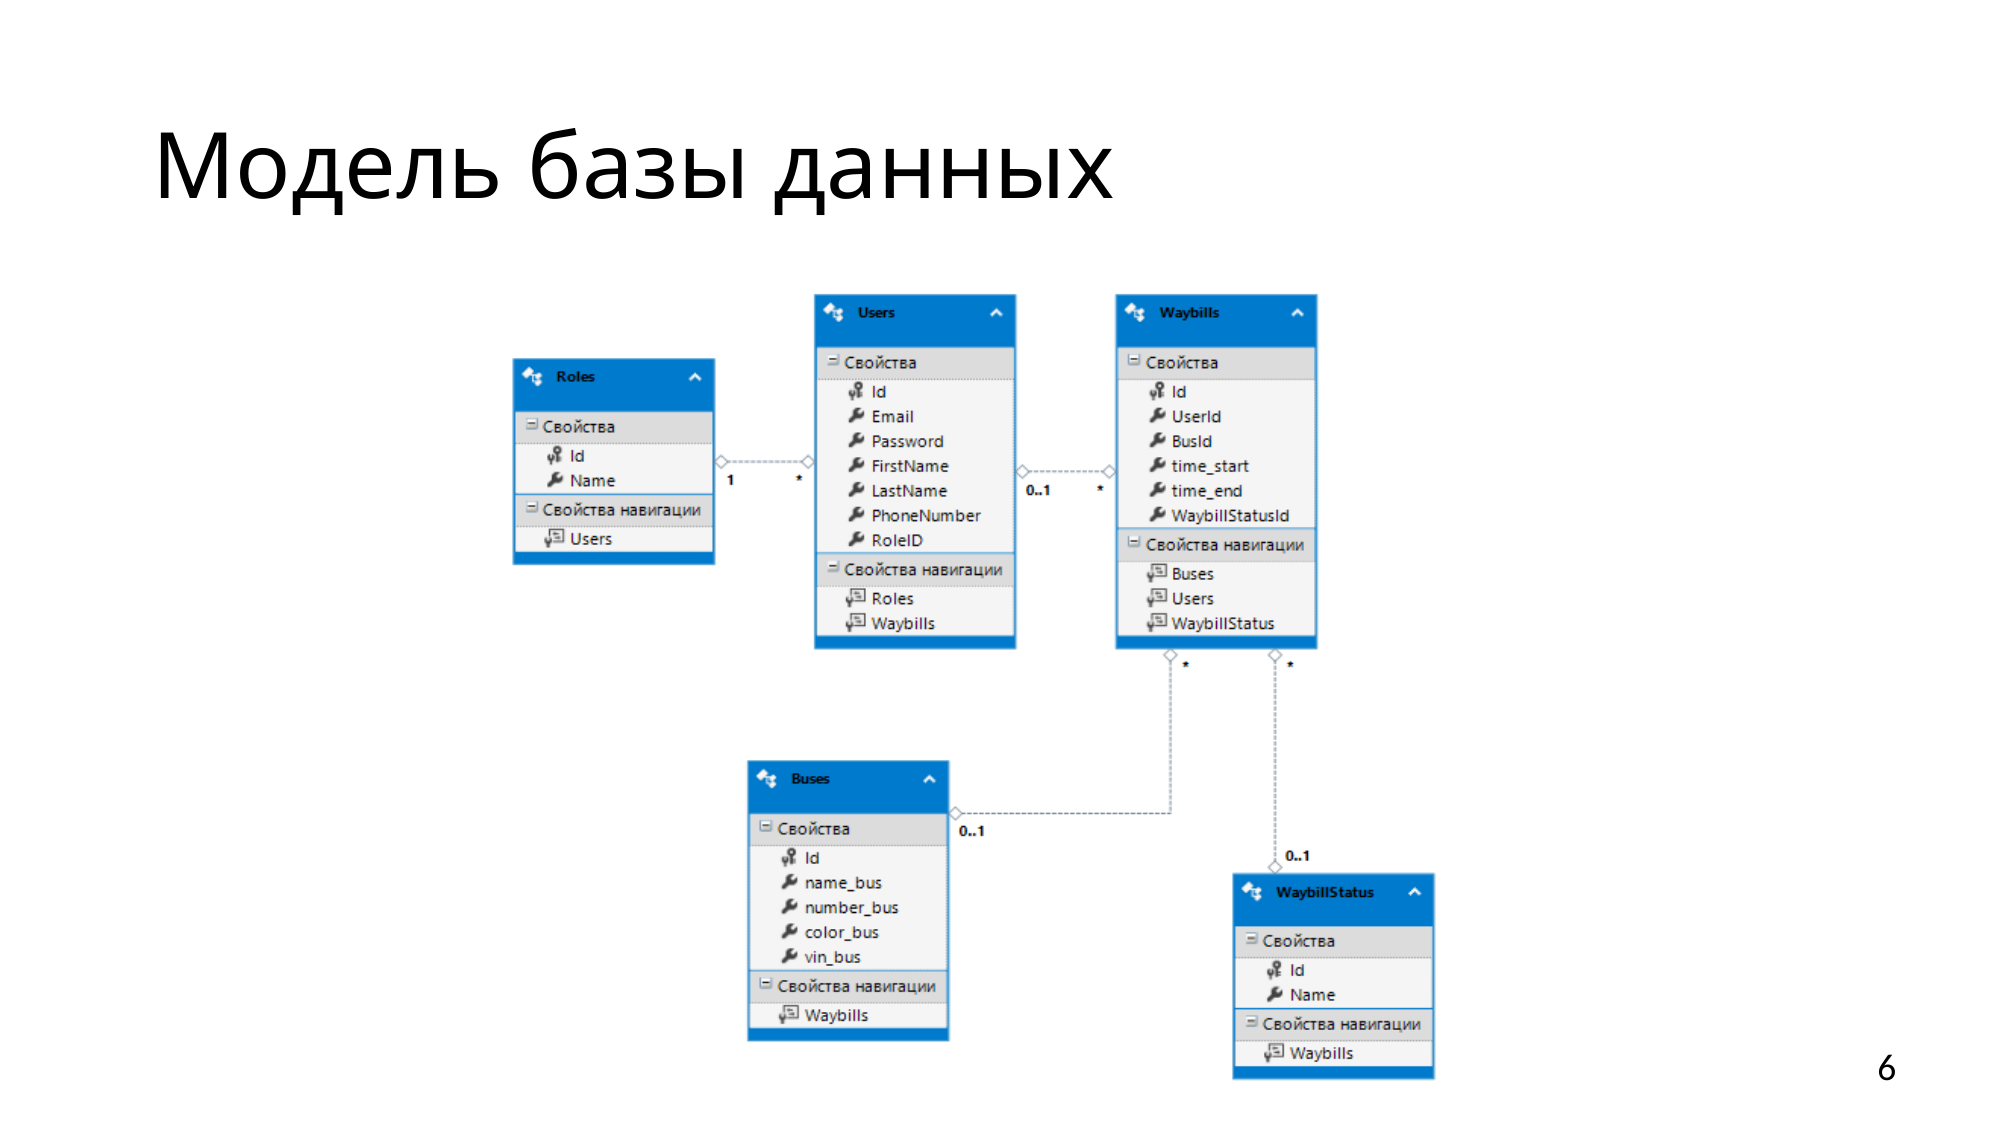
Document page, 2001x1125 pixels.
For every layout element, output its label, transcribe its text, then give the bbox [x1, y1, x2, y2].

title Модель базы данных [137, 59, 1863, 278]
picture [448, 255, 1551, 1097]
text_box 6 [1862, 1035, 1912, 1096]
